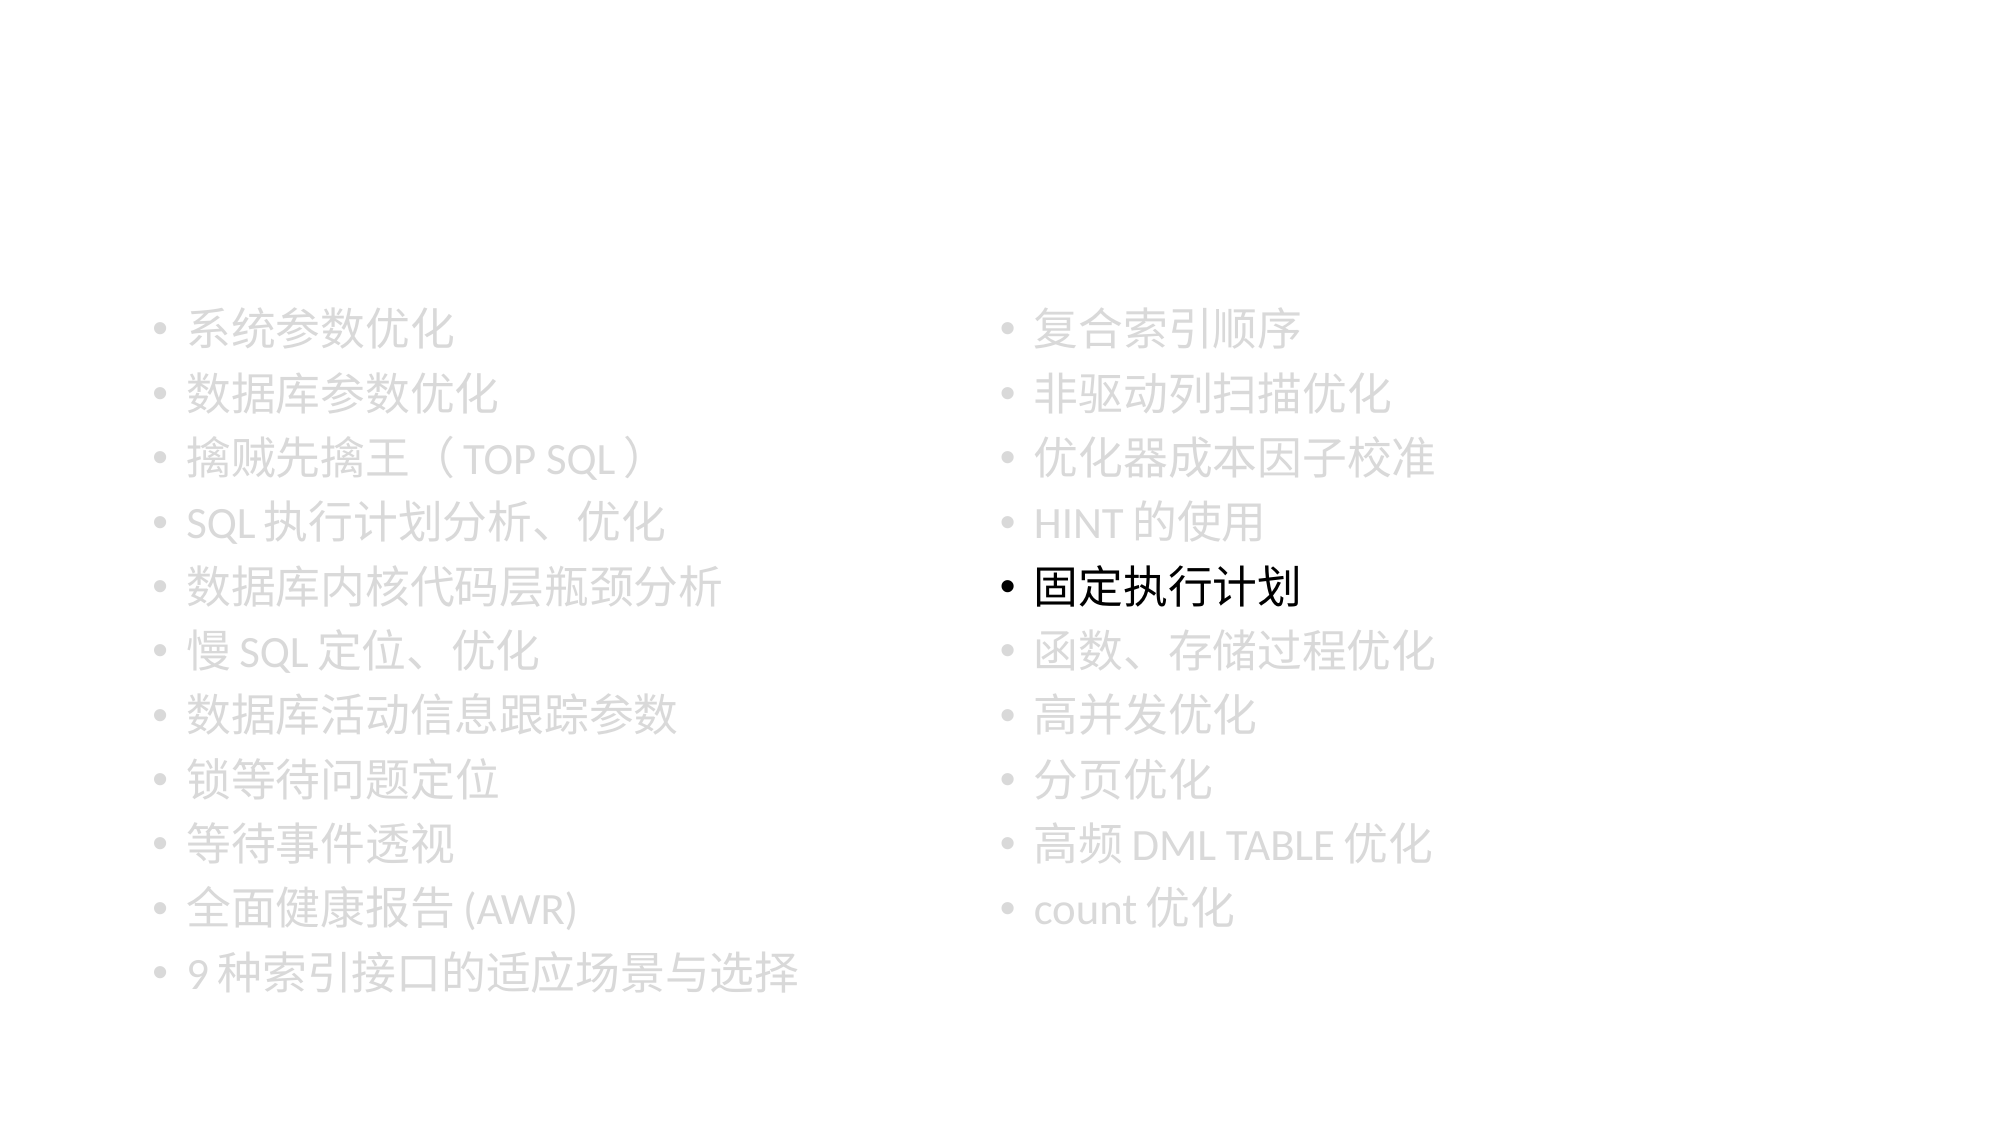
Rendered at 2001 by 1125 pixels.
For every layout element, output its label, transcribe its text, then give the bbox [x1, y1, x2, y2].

list 系统参数优化 数据库参数优化 擒贼先擒王（TOP SQL） SQL执行计划分析、优化 数据库内核代码层瓶颈分析 慢SQL定位、优化 数据库活动信息跟踪参数 锁等待问题定位 等待事件透视 全面健康报告(AWR) 9种索引接口的适应场景与选择 复合索引顺序 非驱动列扫描优化 优化器成本因子校准 HINT的使用 固定执行计划 函数、存储过程优化 高并发优化 分页优化 高频DML TABLE优化 count优化 [137, 299, 1863, 1014]
